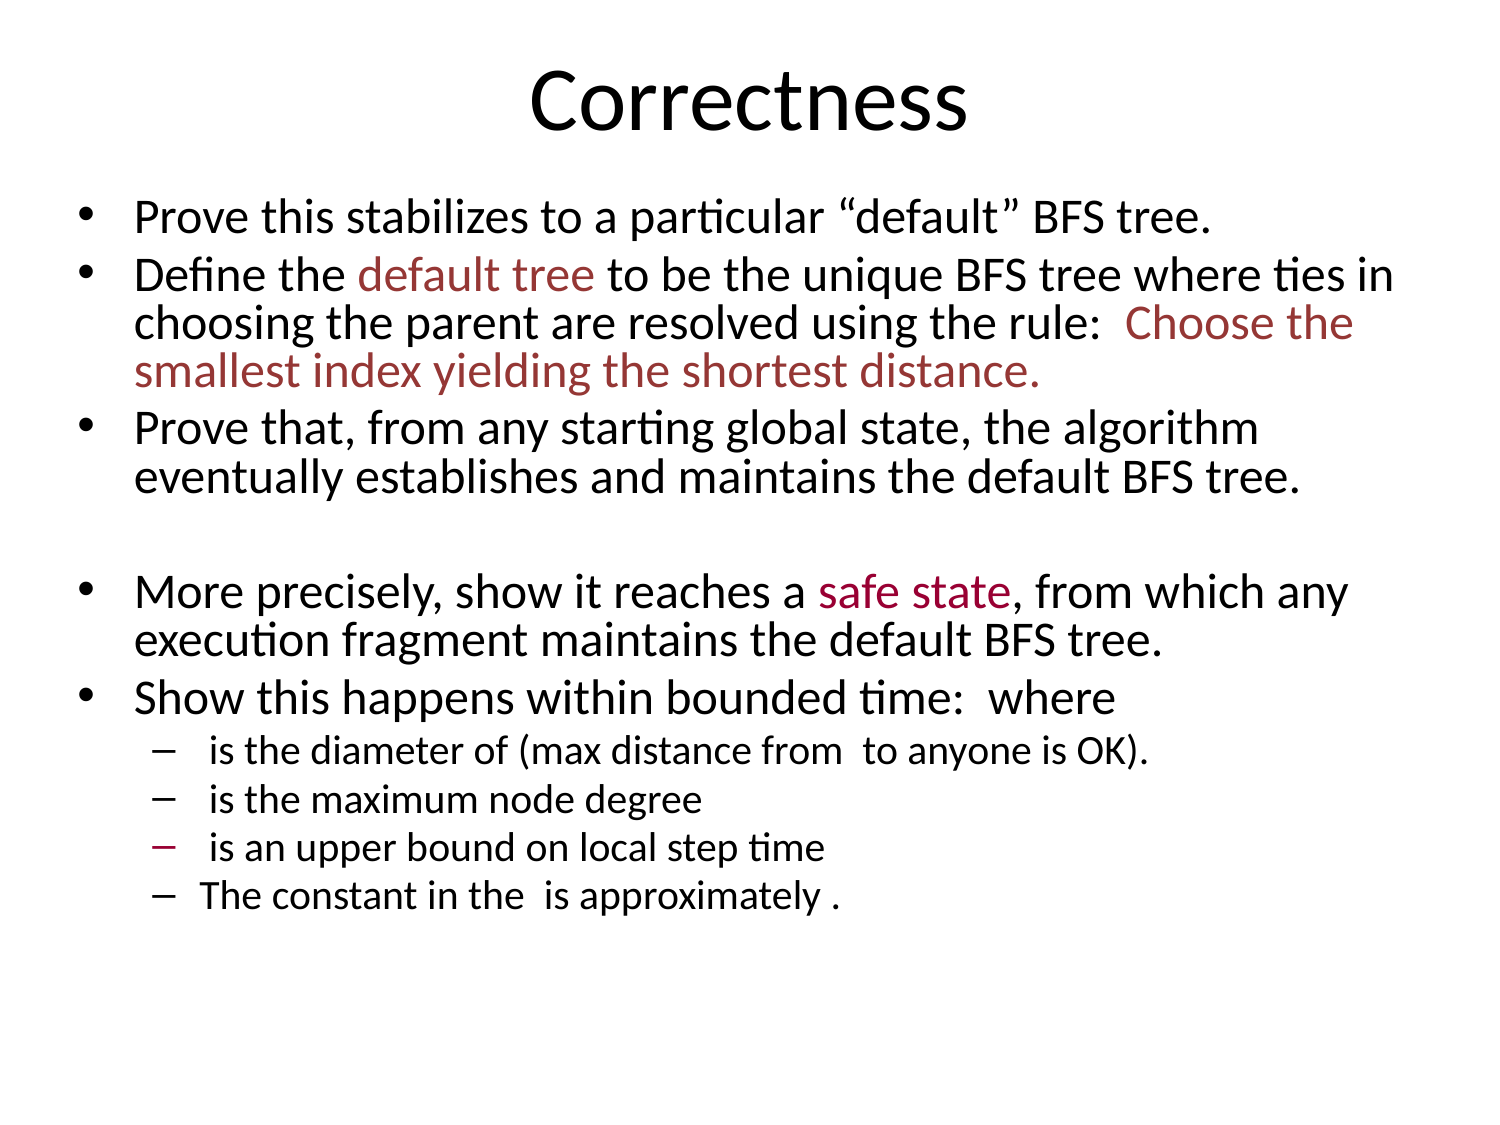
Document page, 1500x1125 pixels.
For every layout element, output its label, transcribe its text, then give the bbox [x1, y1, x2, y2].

title Correctness [75, 0, 1425, 188]
